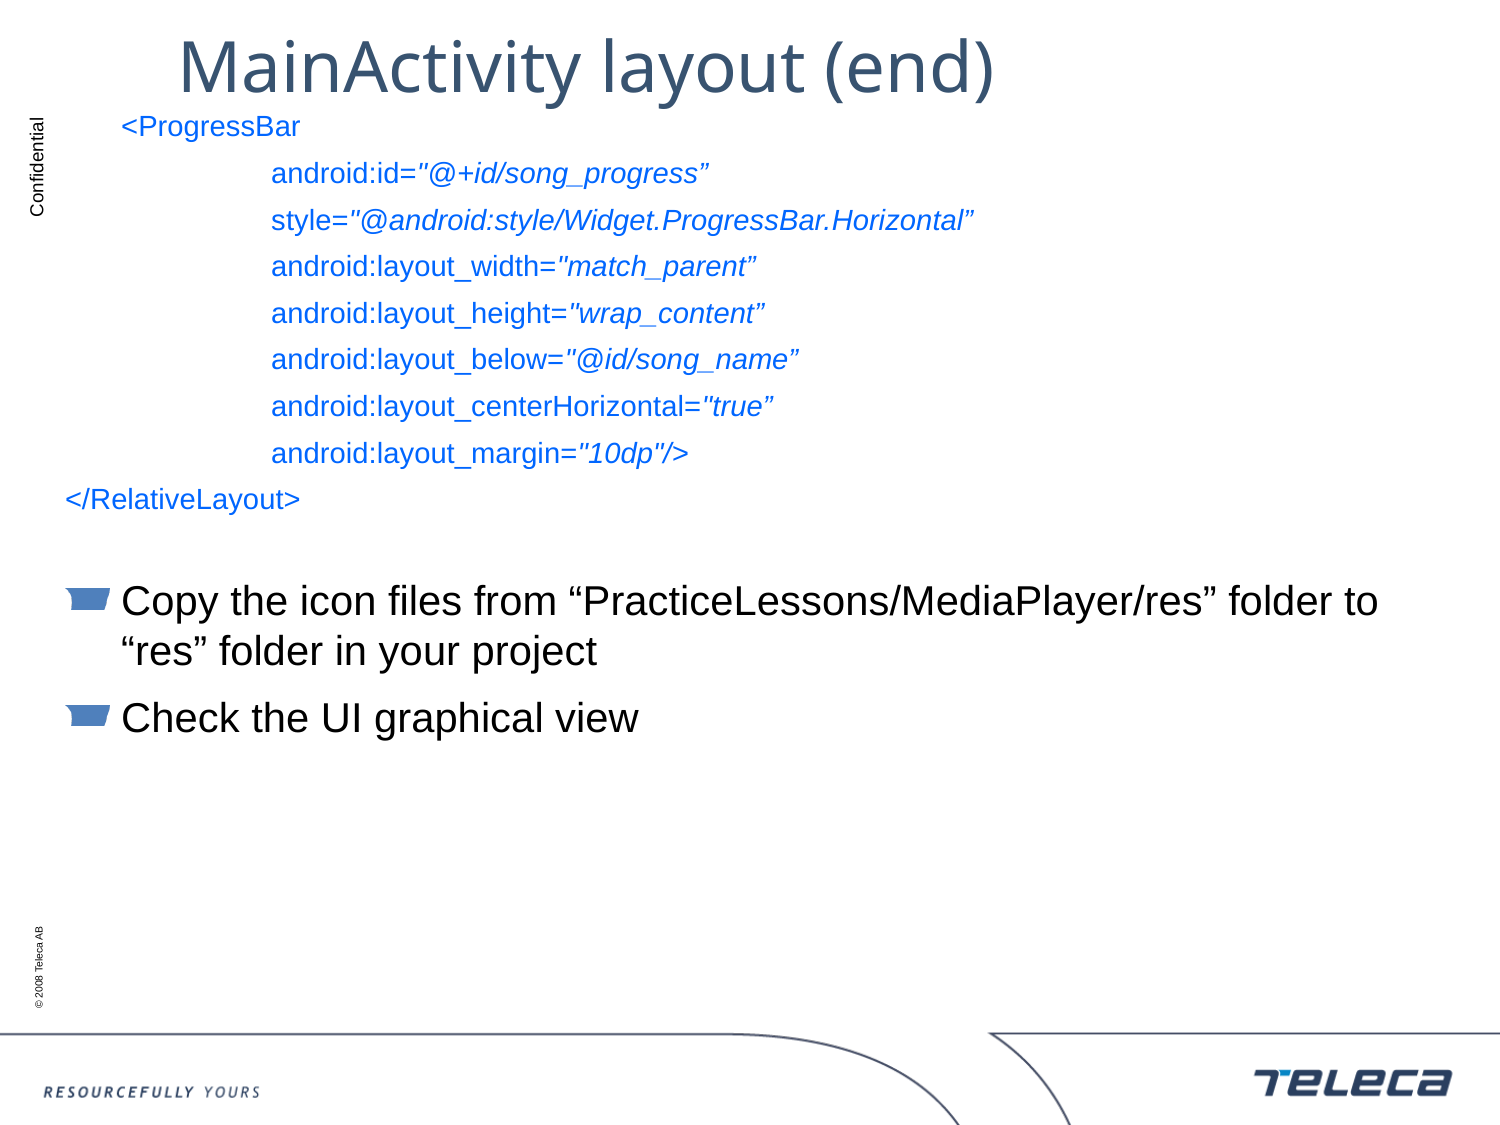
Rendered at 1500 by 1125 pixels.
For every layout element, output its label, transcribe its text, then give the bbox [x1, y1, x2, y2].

picture [0, 1015, 1500, 1125]
picture [65, 705, 110, 726]
title MainActivity layout (end) [162, 0, 1408, 99]
list <ProgressBar android:id="@+id/song_progress” style="@android:style/Widget.ProgressBar.Horizontal” android:layout_width="match_parent” android:layout_height="wrap_content” android:layout_below="@id/song_name” android:layout_centerHorizontal="true” android:layout_margin="10dp"/> </RelativeLayout> Copy the icon files from “PracticeLessons/MediaPlayer/res” folder to “res” folder in your project Check the UI graphical view [49, 99, 1451, 1013]
picture [65, 588, 110, 610]
